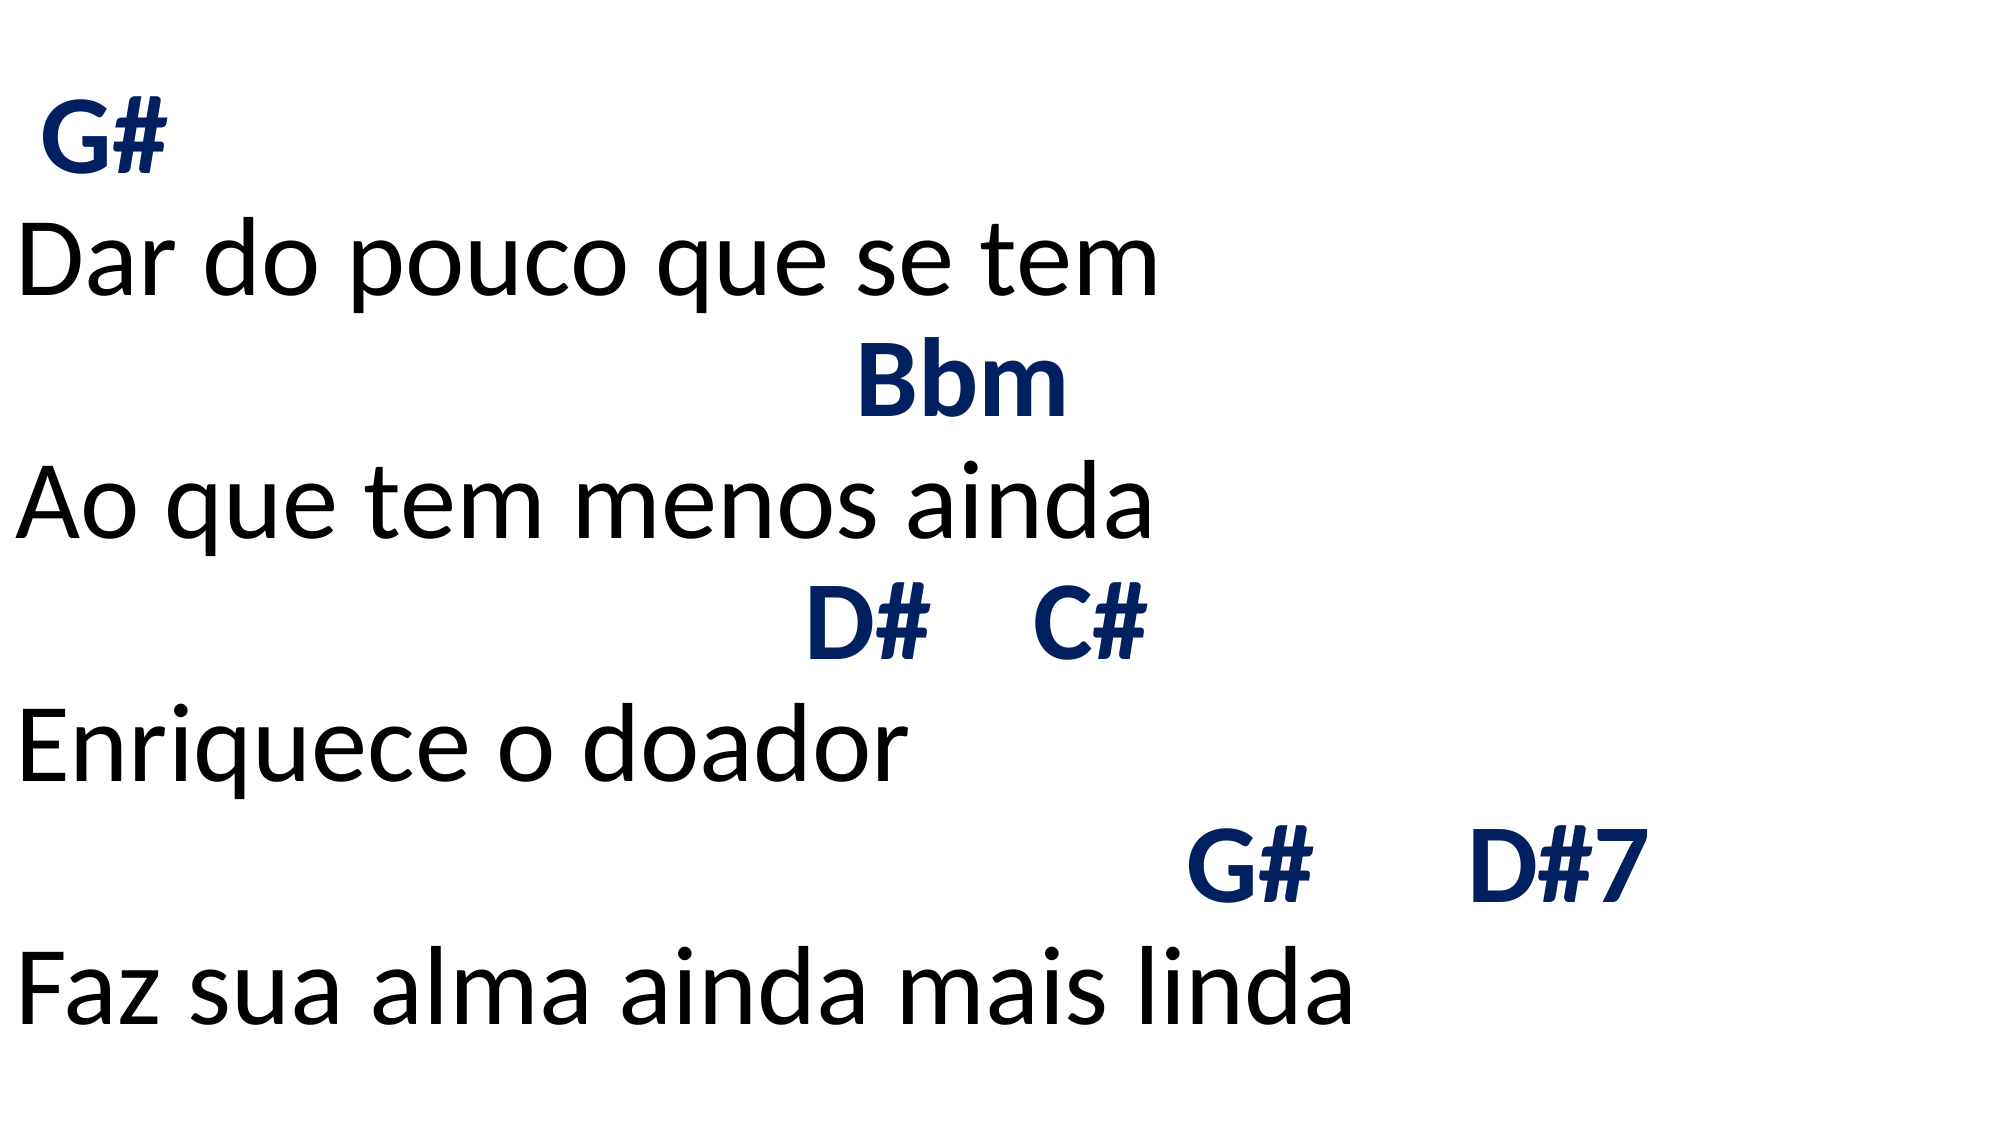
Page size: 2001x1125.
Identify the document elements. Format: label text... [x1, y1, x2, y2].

title G# Dar do pouco que se tem Bbm Ao que tem menos ainda D# C# Enriquece o doador G# D#7 Faz sua alma ainda mais linda [0, 0, 2000, 1125]
